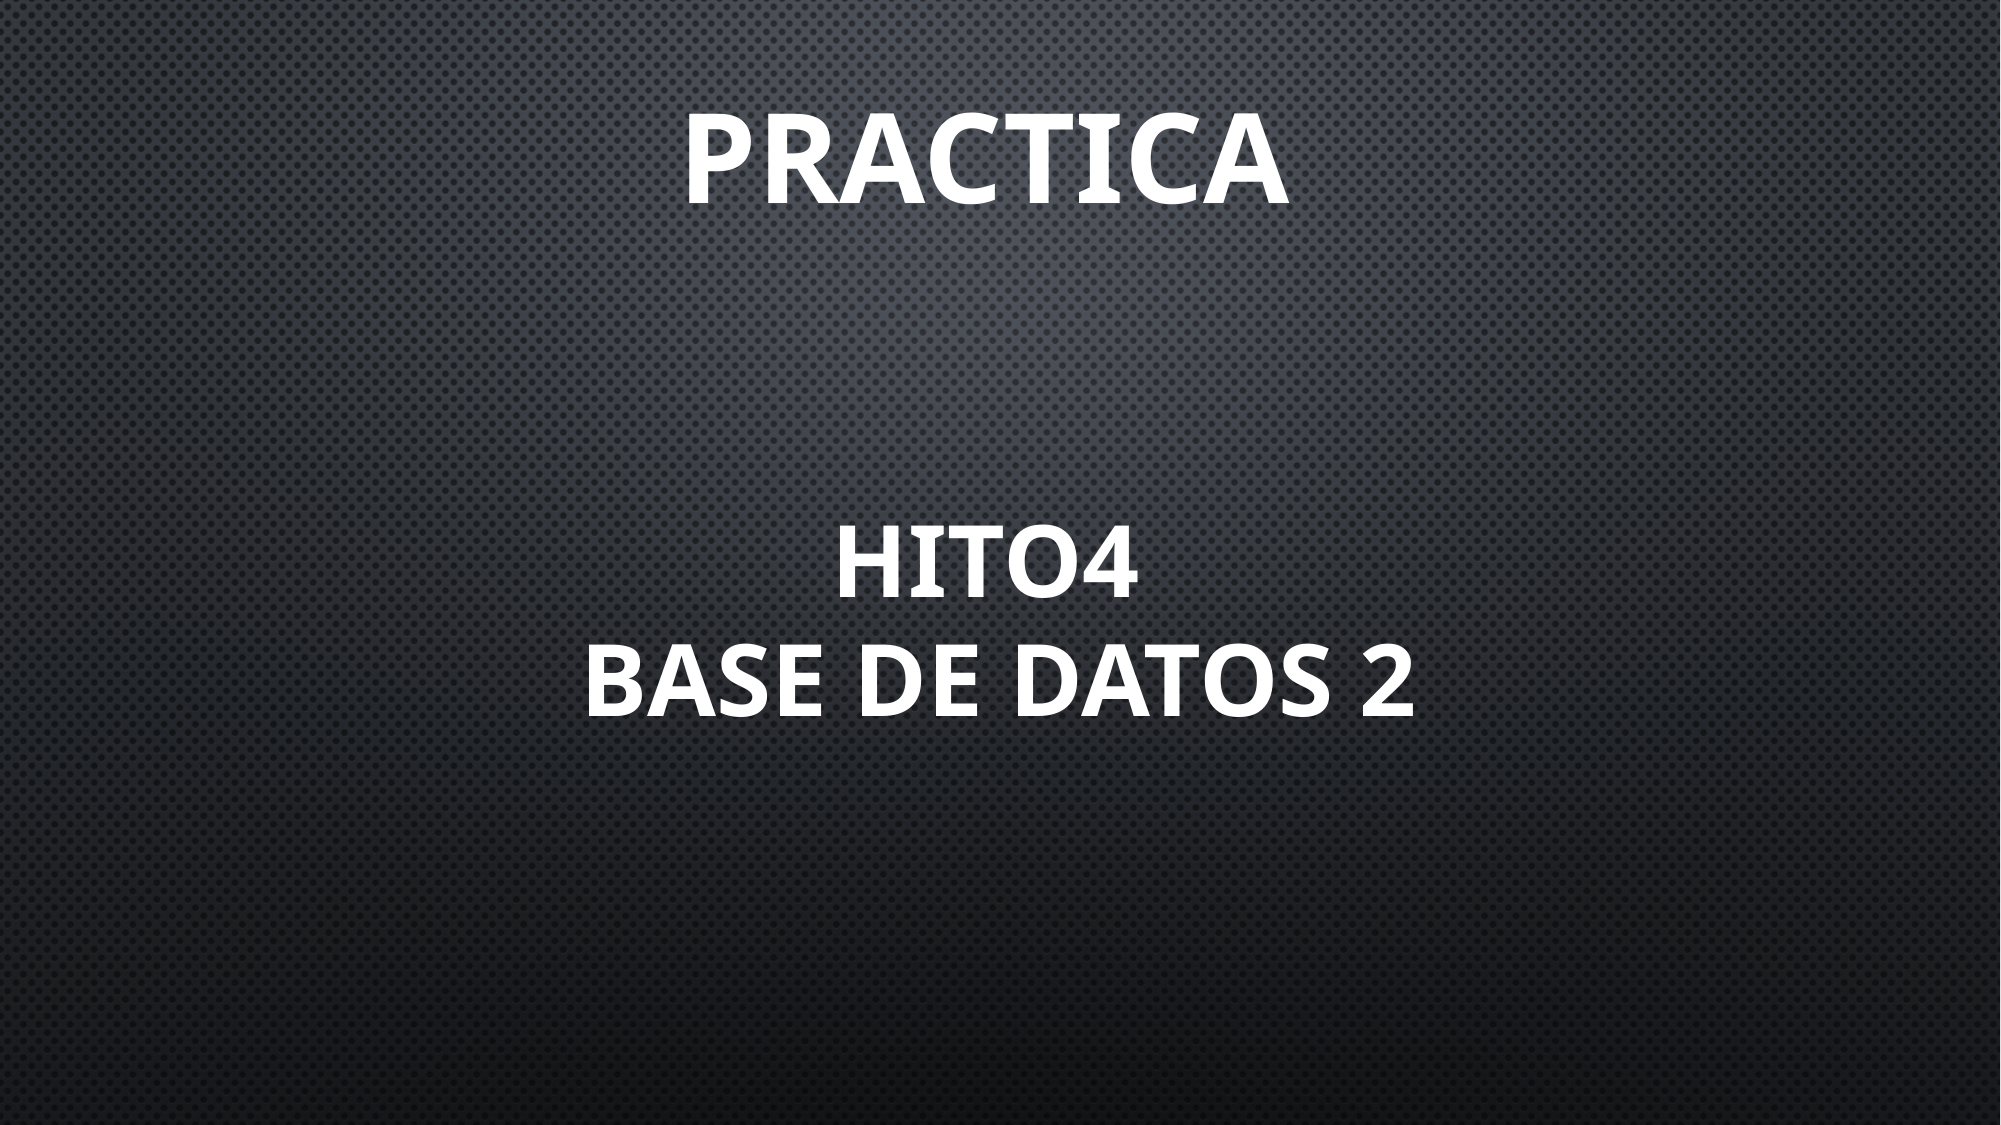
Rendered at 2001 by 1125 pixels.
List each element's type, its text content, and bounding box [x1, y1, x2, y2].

subtitle PRACTICA [289, 70, 1713, 384]
title HITO4 BASE DE DATOS 2 [287, 339, 1711, 865]
